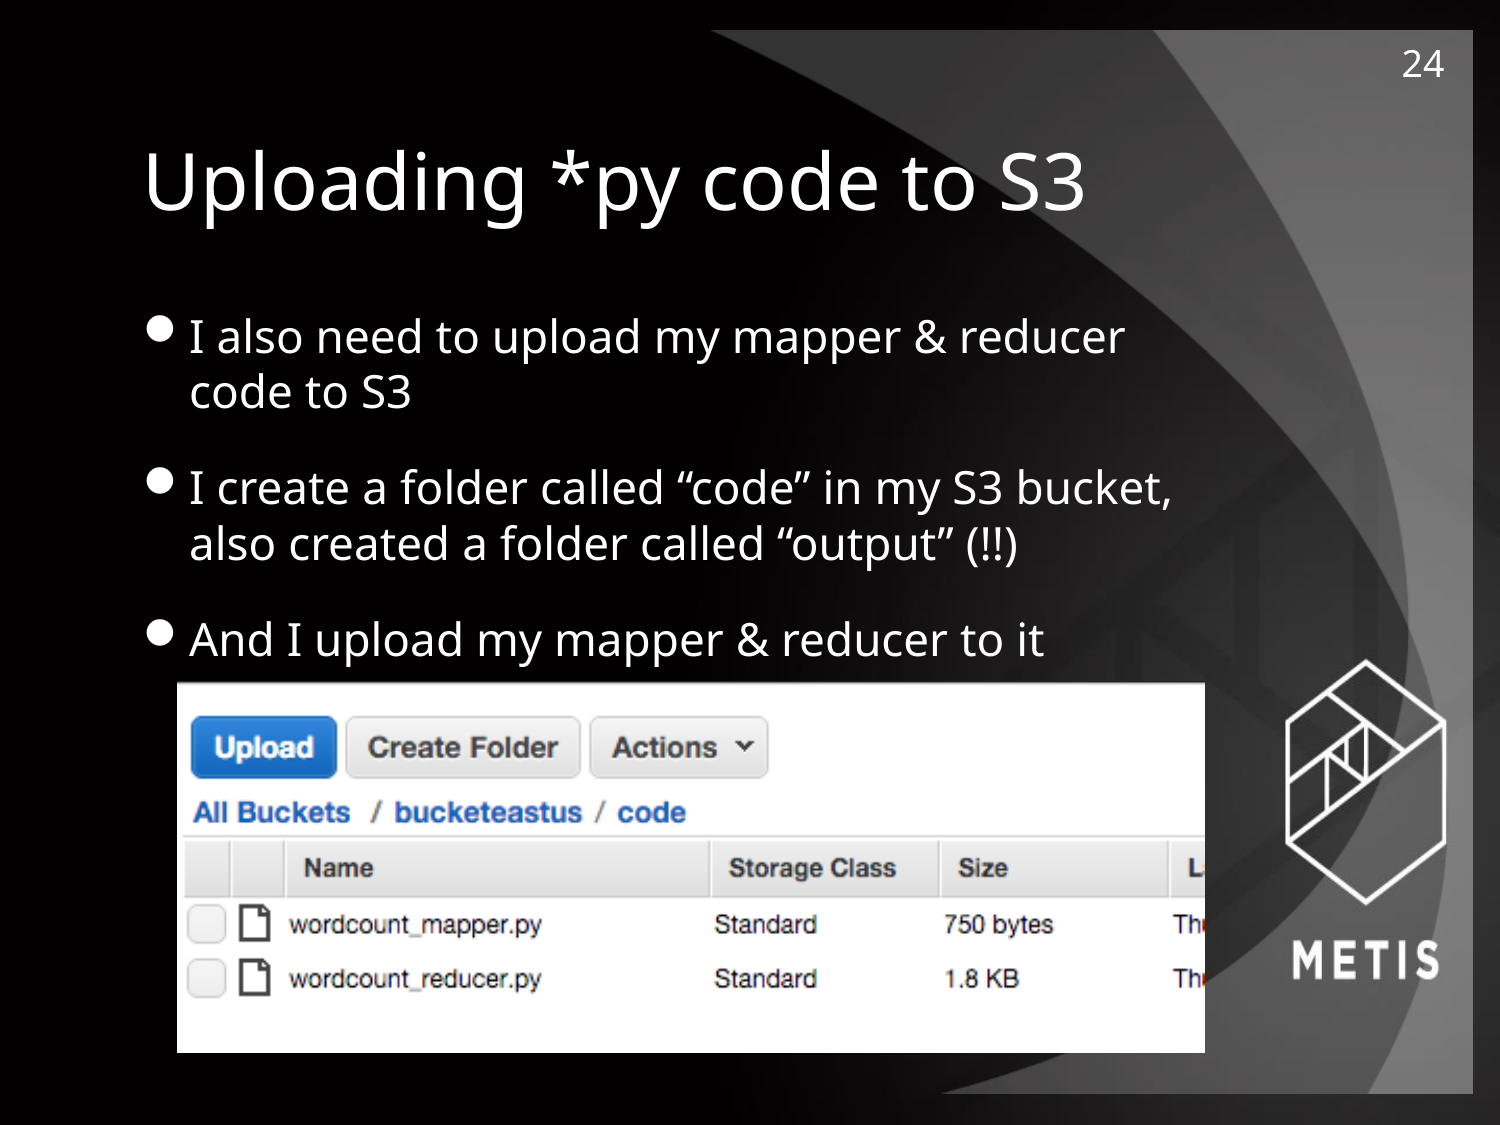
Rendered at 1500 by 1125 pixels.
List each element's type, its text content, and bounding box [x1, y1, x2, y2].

picture [0, 0, 1500, 1125]
title Uploading *py code to S3 [127, 62, 1372, 234]
slide_number 24 [1378, 36, 1460, 96]
list I also need to upload my mapper & reducer code to S3 I create a folder called “code” in my S3 bucket, also created a folder called “output” (!!) And I upload my mapper & reducer to it [127, 299, 1247, 991]
